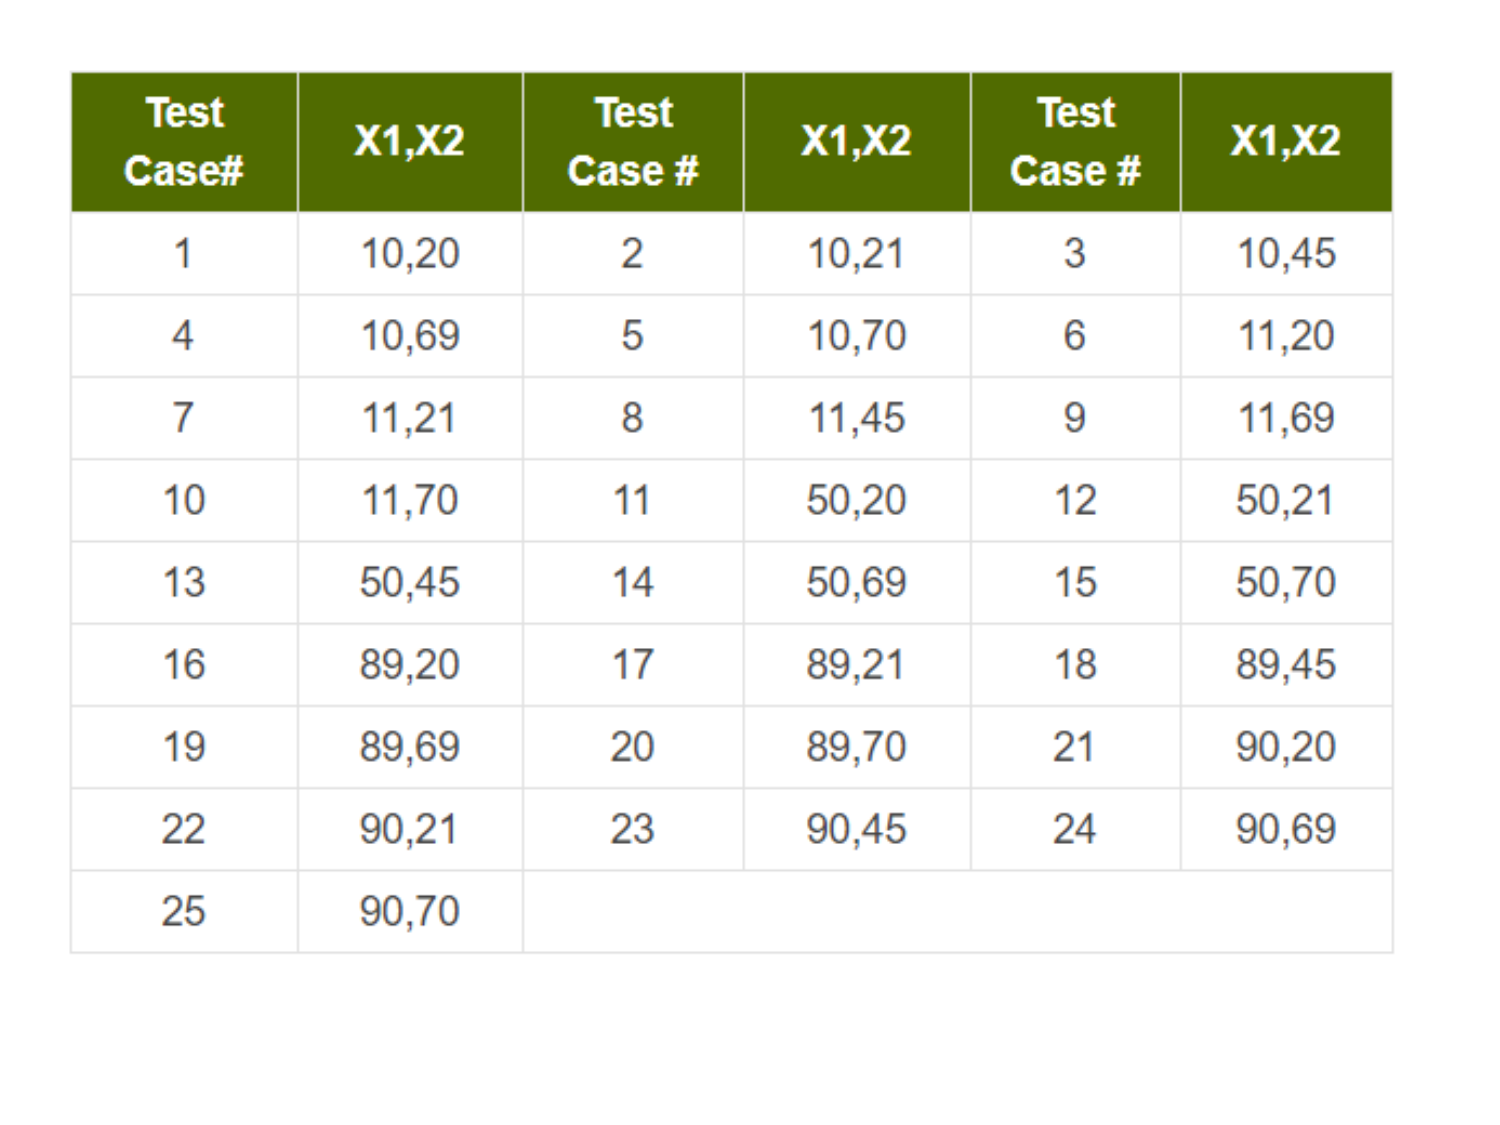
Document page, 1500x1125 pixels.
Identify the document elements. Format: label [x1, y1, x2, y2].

picture [52, 54, 1414, 977]
